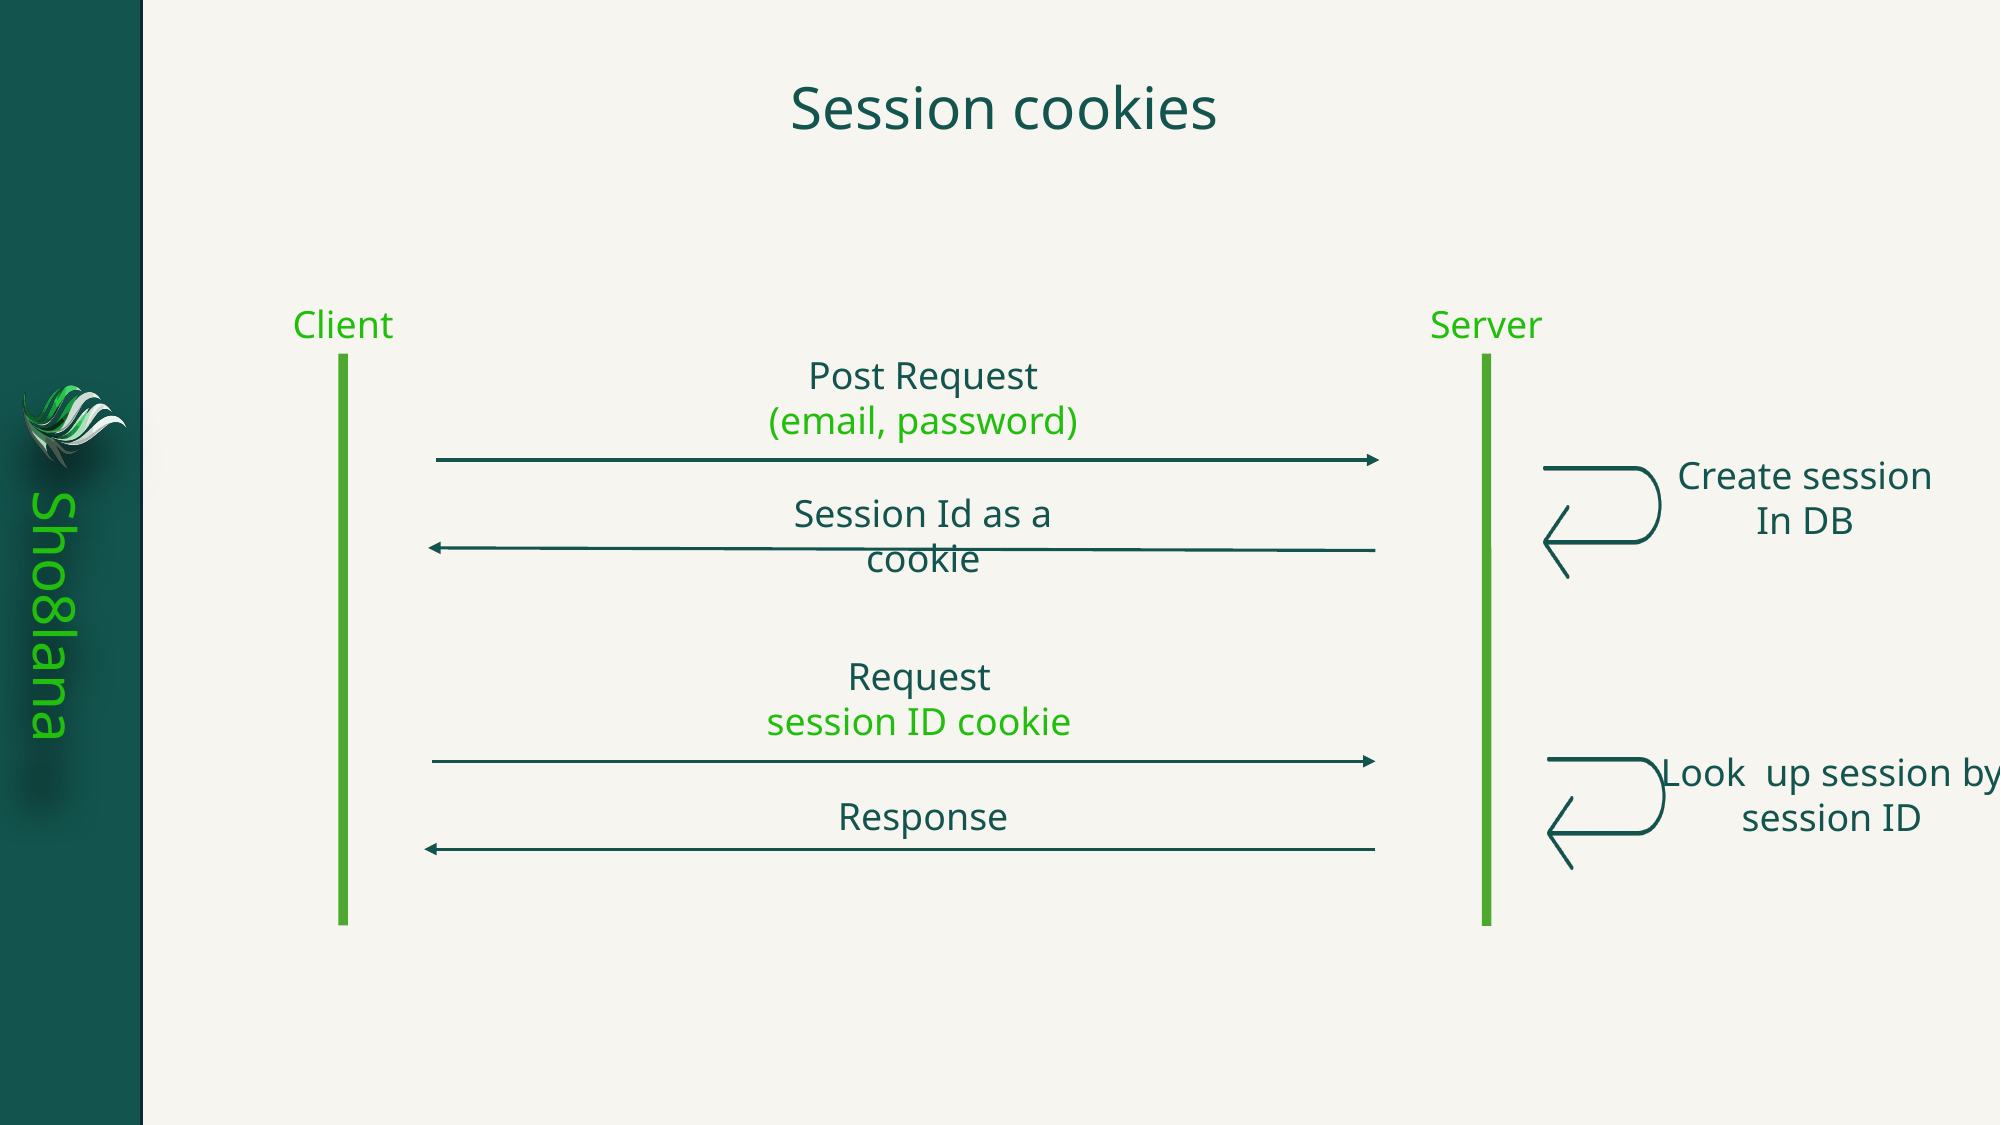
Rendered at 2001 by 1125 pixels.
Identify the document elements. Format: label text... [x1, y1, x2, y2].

text_box Server [1328, 293, 1645, 354]
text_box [427, 547, 1376, 551]
picture [19, 372, 127, 482]
text_box Session Id as a cookie [729, 551, 1118, 588]
text_box [0, 0, 143, 403]
text_box Response [729, 785, 1118, 846]
text_box Session cookies [749, 63, 1260, 149]
text_box Session Id as a cookie [729, 482, 1118, 547]
text_box Sho8lana [14, 475, 99, 777]
text_box Look up session by session ID [1682, 741, 2000, 847]
picture [1530, 700, 1682, 923]
text_box Post Request (email, password) [729, 344, 1118, 450]
picture [1526, 409, 1678, 632]
text_box [0, 527, 143, 1125]
text_box Create session In DB [1678, 444, 2000, 550]
text_box Request session ID cookie [725, 645, 1114, 751]
text_box Client [185, 293, 502, 354]
